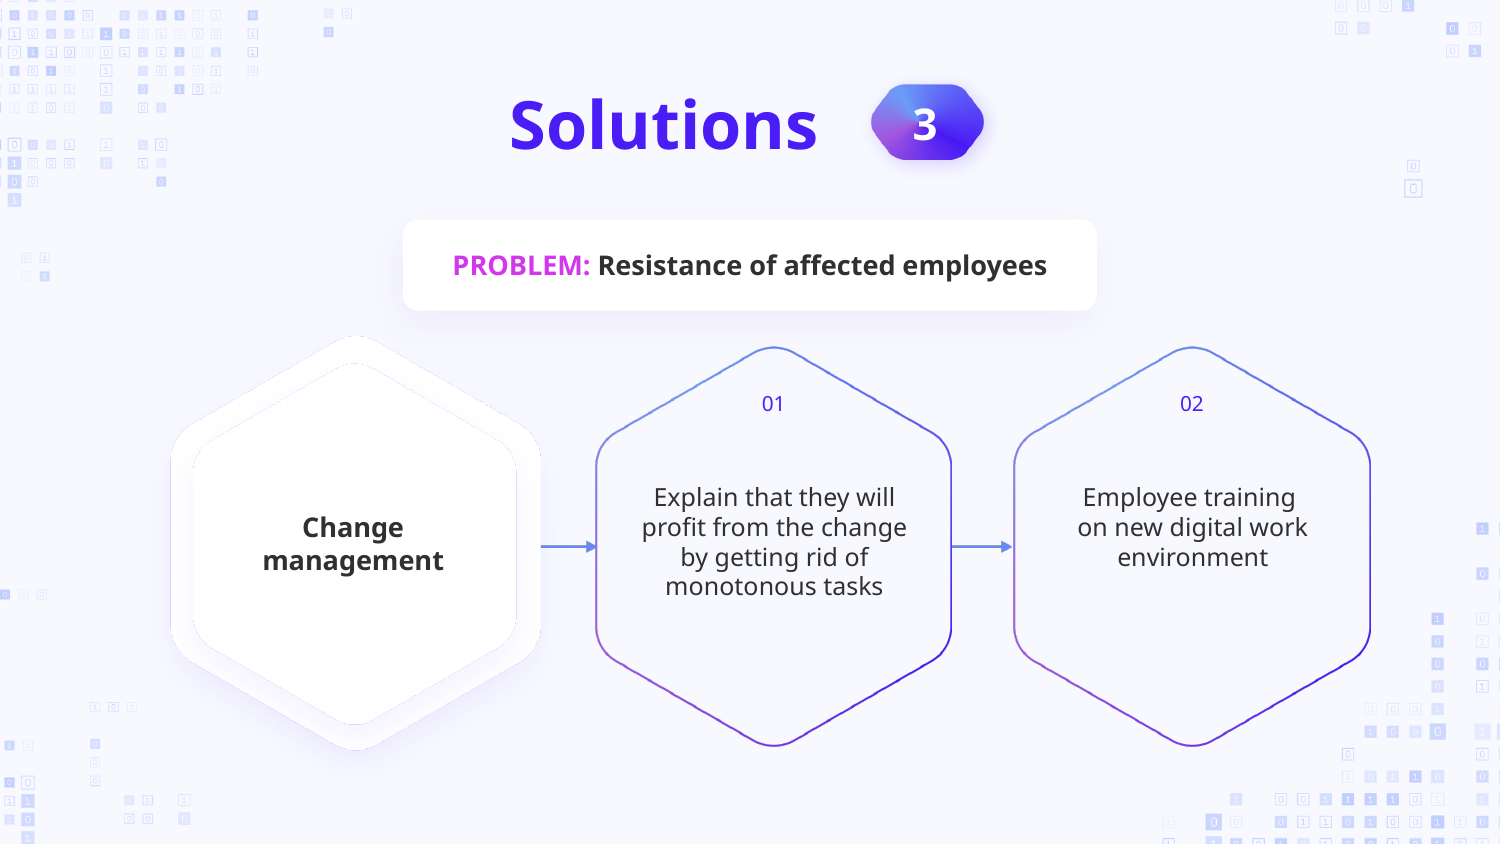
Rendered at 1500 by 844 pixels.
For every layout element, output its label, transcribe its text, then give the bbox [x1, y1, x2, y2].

text_box PROBLEM: Resistance of affected employees [402, 219, 1097, 311]
text_box Solutions [494, 67, 853, 160]
picture [0, 0, 1500, 844]
